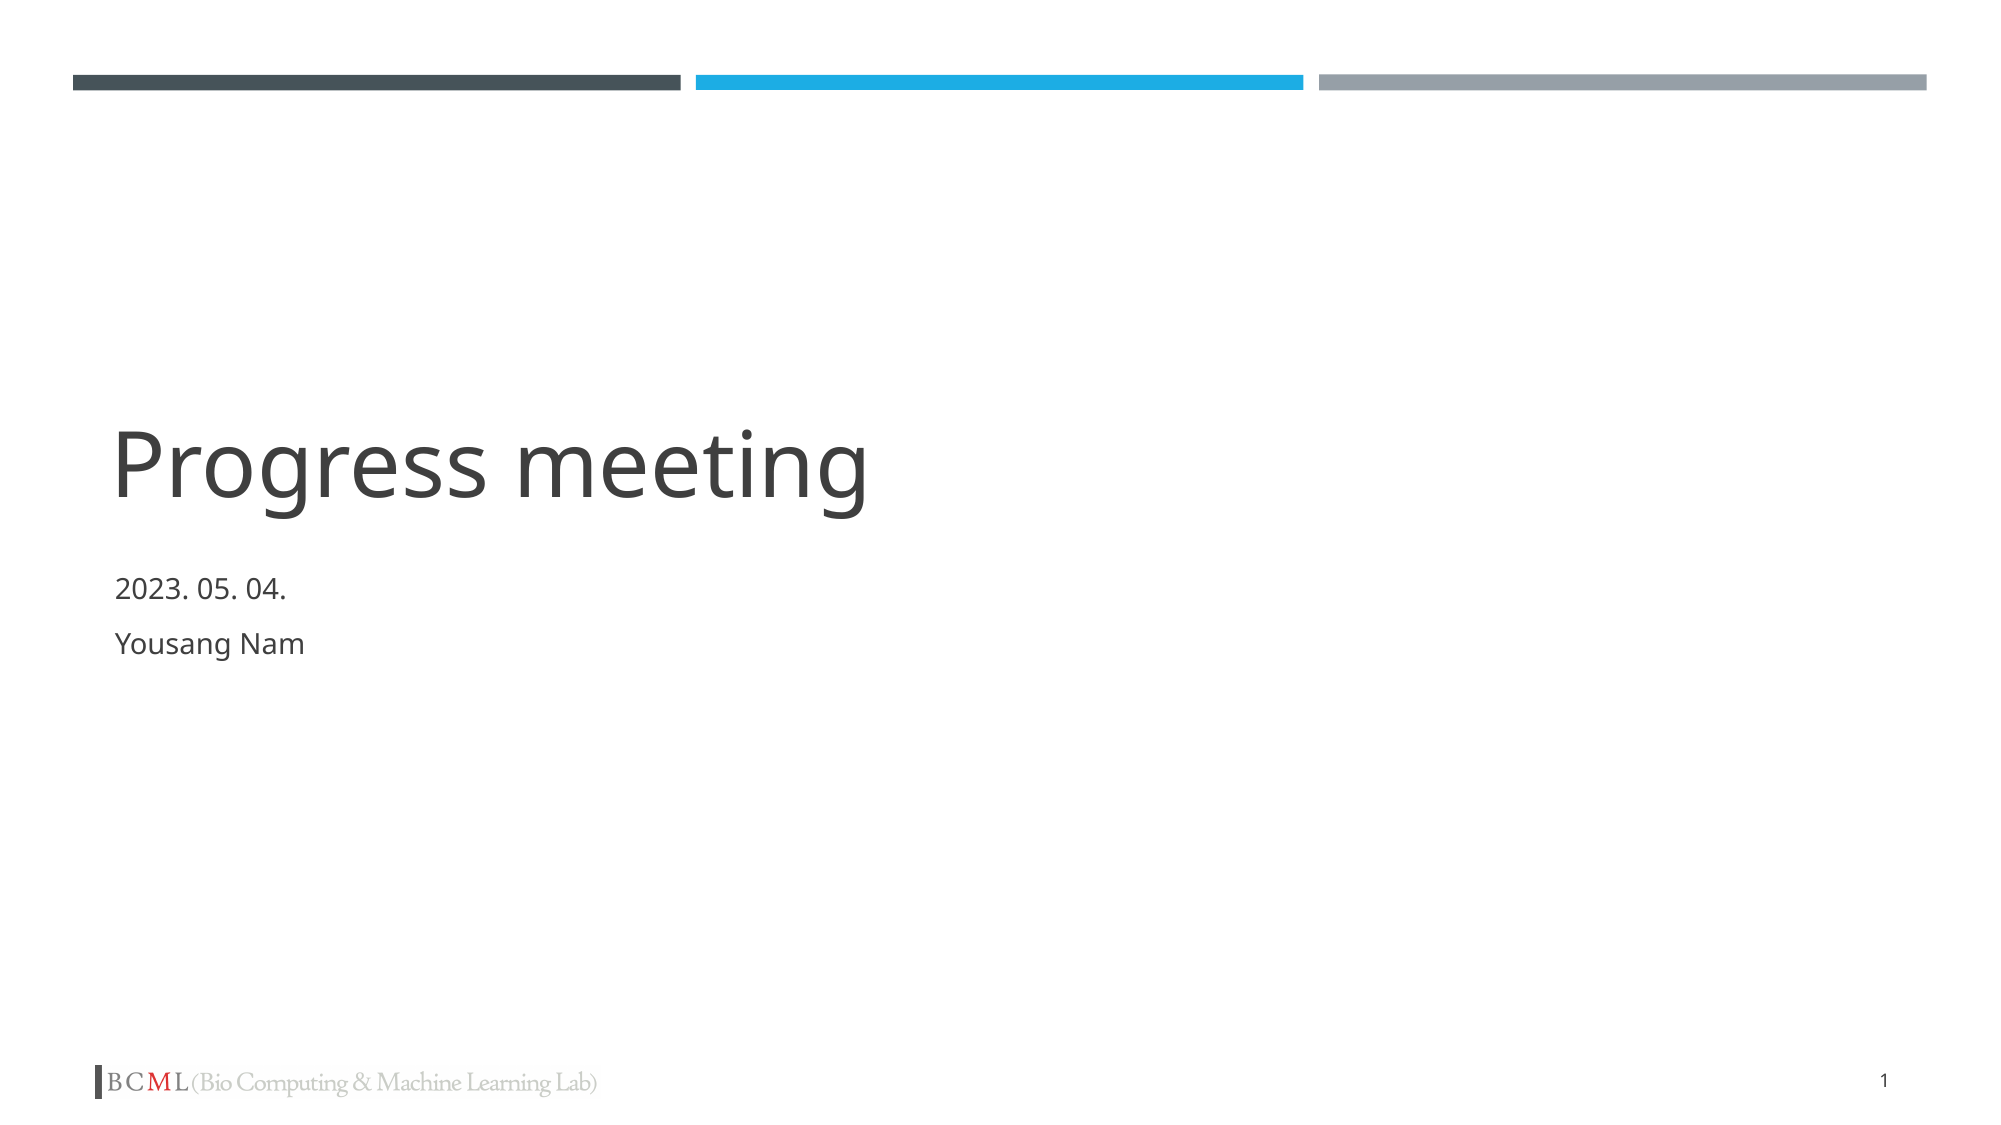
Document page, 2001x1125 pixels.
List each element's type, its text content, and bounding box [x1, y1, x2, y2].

slide_number ‹#› [1864, 1051, 1905, 1112]
text_box 2023. 05. 04. Yousang Nam [99, 562, 488, 738]
title Progress meeting [95, 328, 1905, 524]
picture [94, 1064, 601, 1099]
